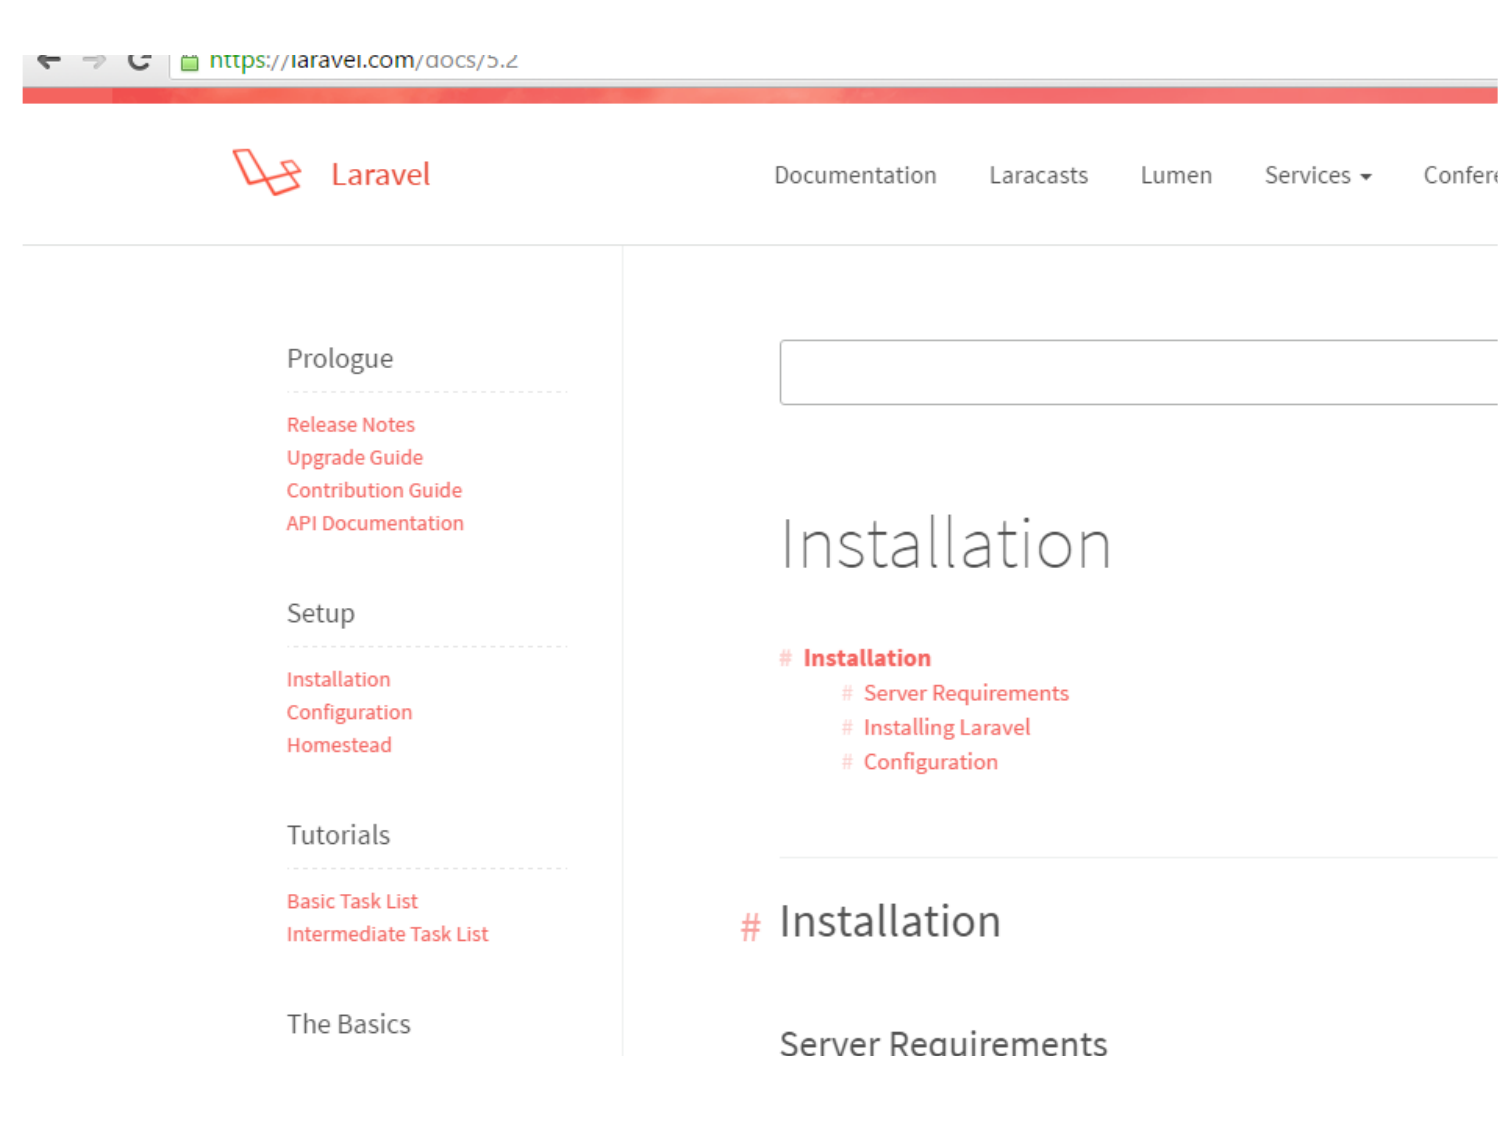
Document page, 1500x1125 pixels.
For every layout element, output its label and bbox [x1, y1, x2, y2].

picture [22, 55, 1498, 1056]
